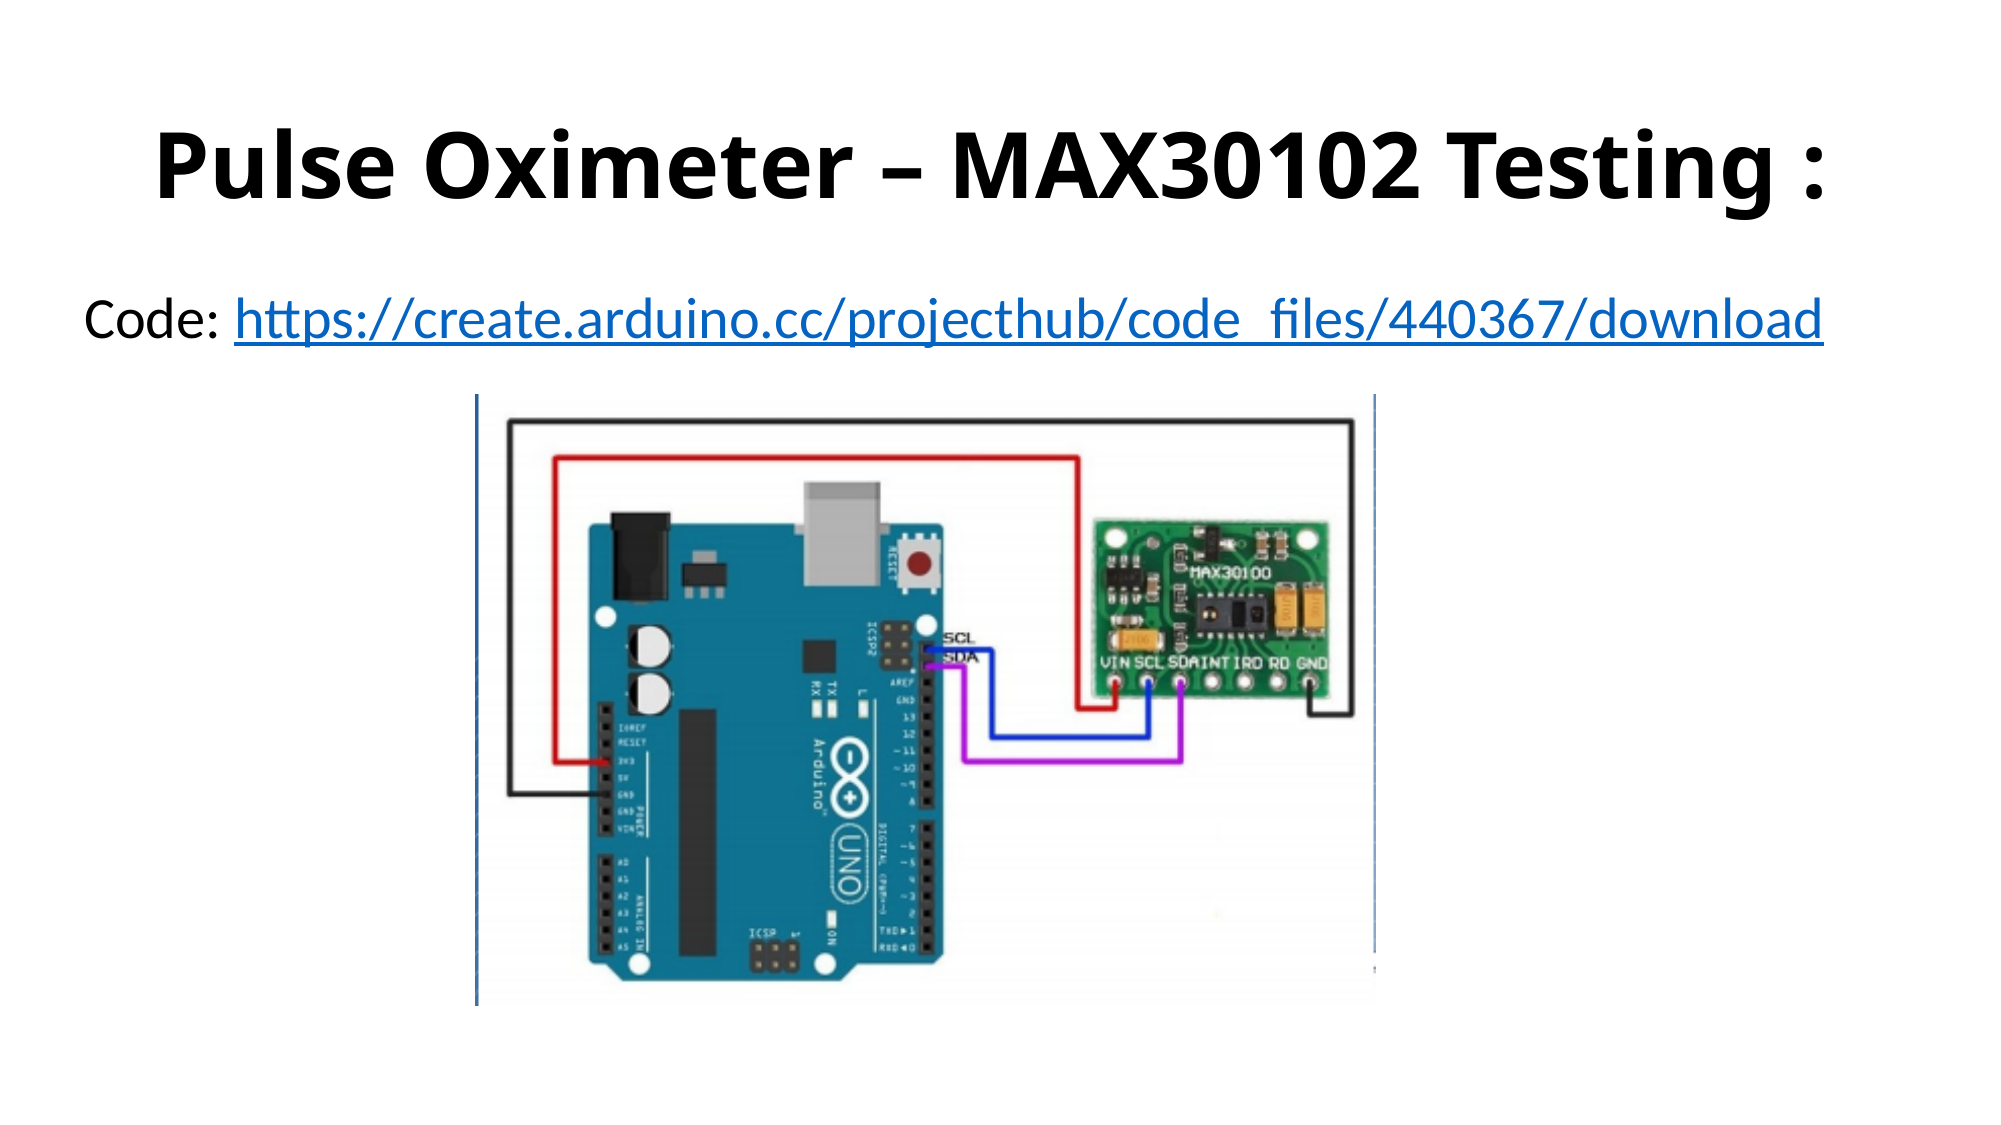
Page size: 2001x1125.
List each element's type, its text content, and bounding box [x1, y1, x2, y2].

picture [475, 394, 1376, 1006]
title Pulse Oximeter – MAX30102 Testing : [137, 59, 1863, 278]
list Code: https://create.arduino.cc/projecthub/code_files/440367/download [69, 280, 1884, 995]
